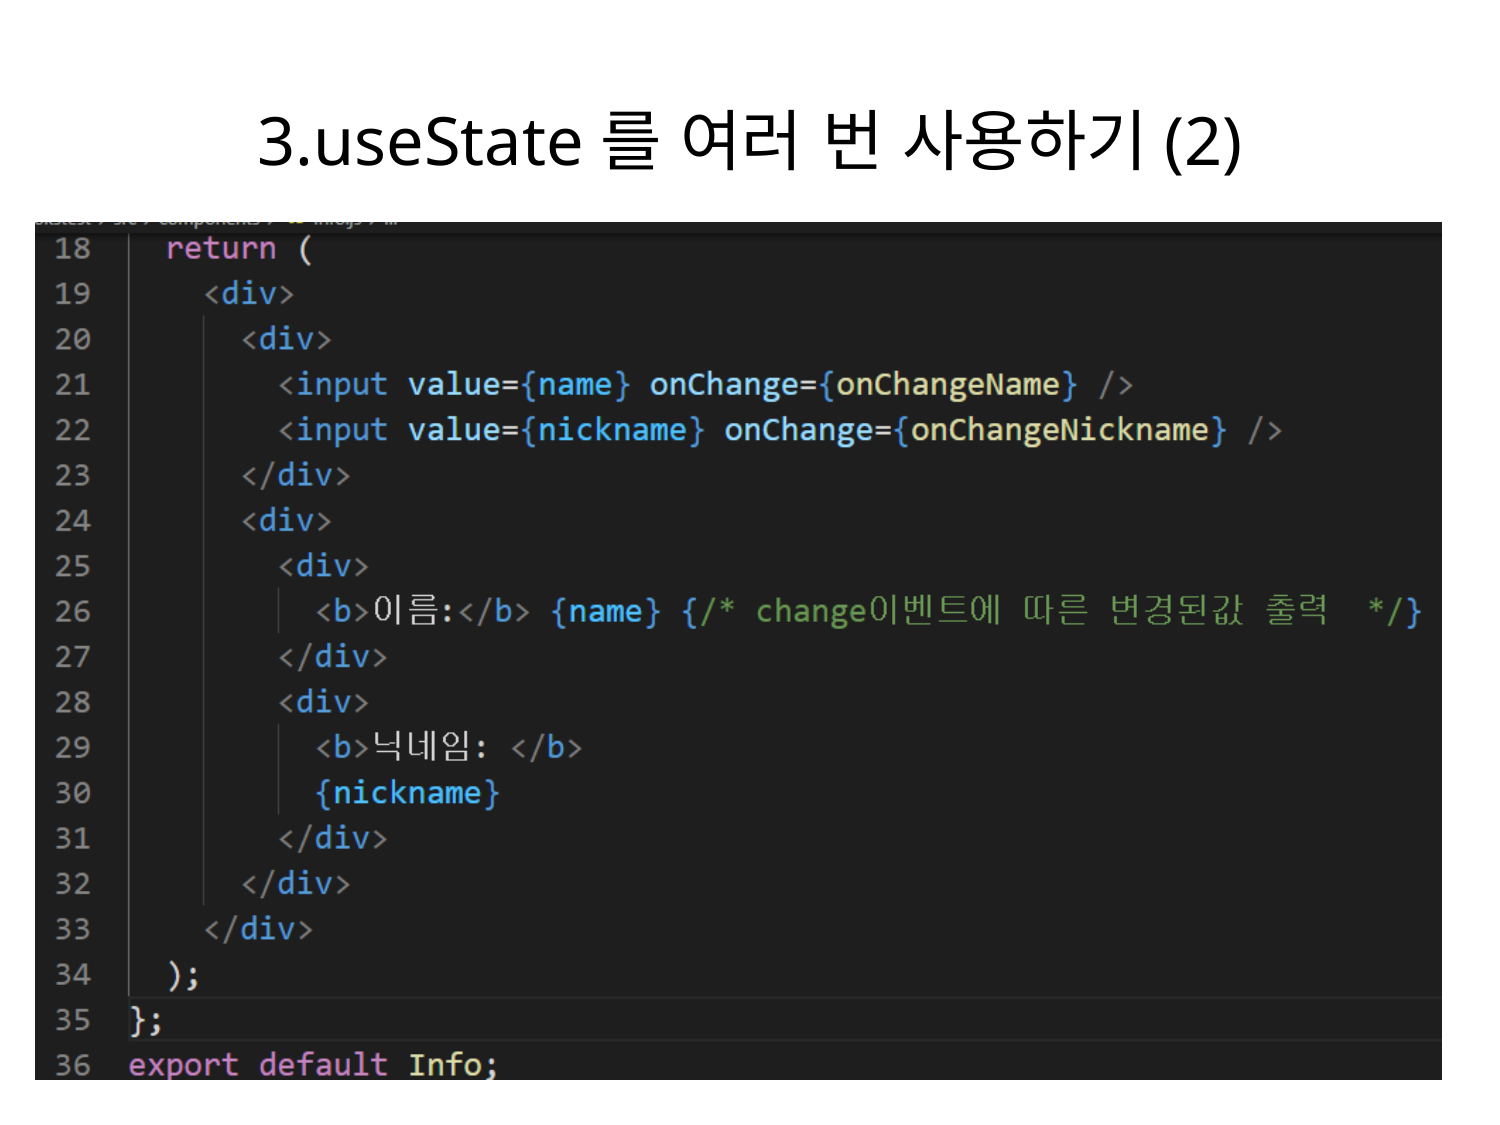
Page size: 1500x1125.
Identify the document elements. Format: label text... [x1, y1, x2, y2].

title 3.useState를 여러 번 사용하기(2) [75, 45, 1425, 221]
picture [34, 222, 1442, 1080]
